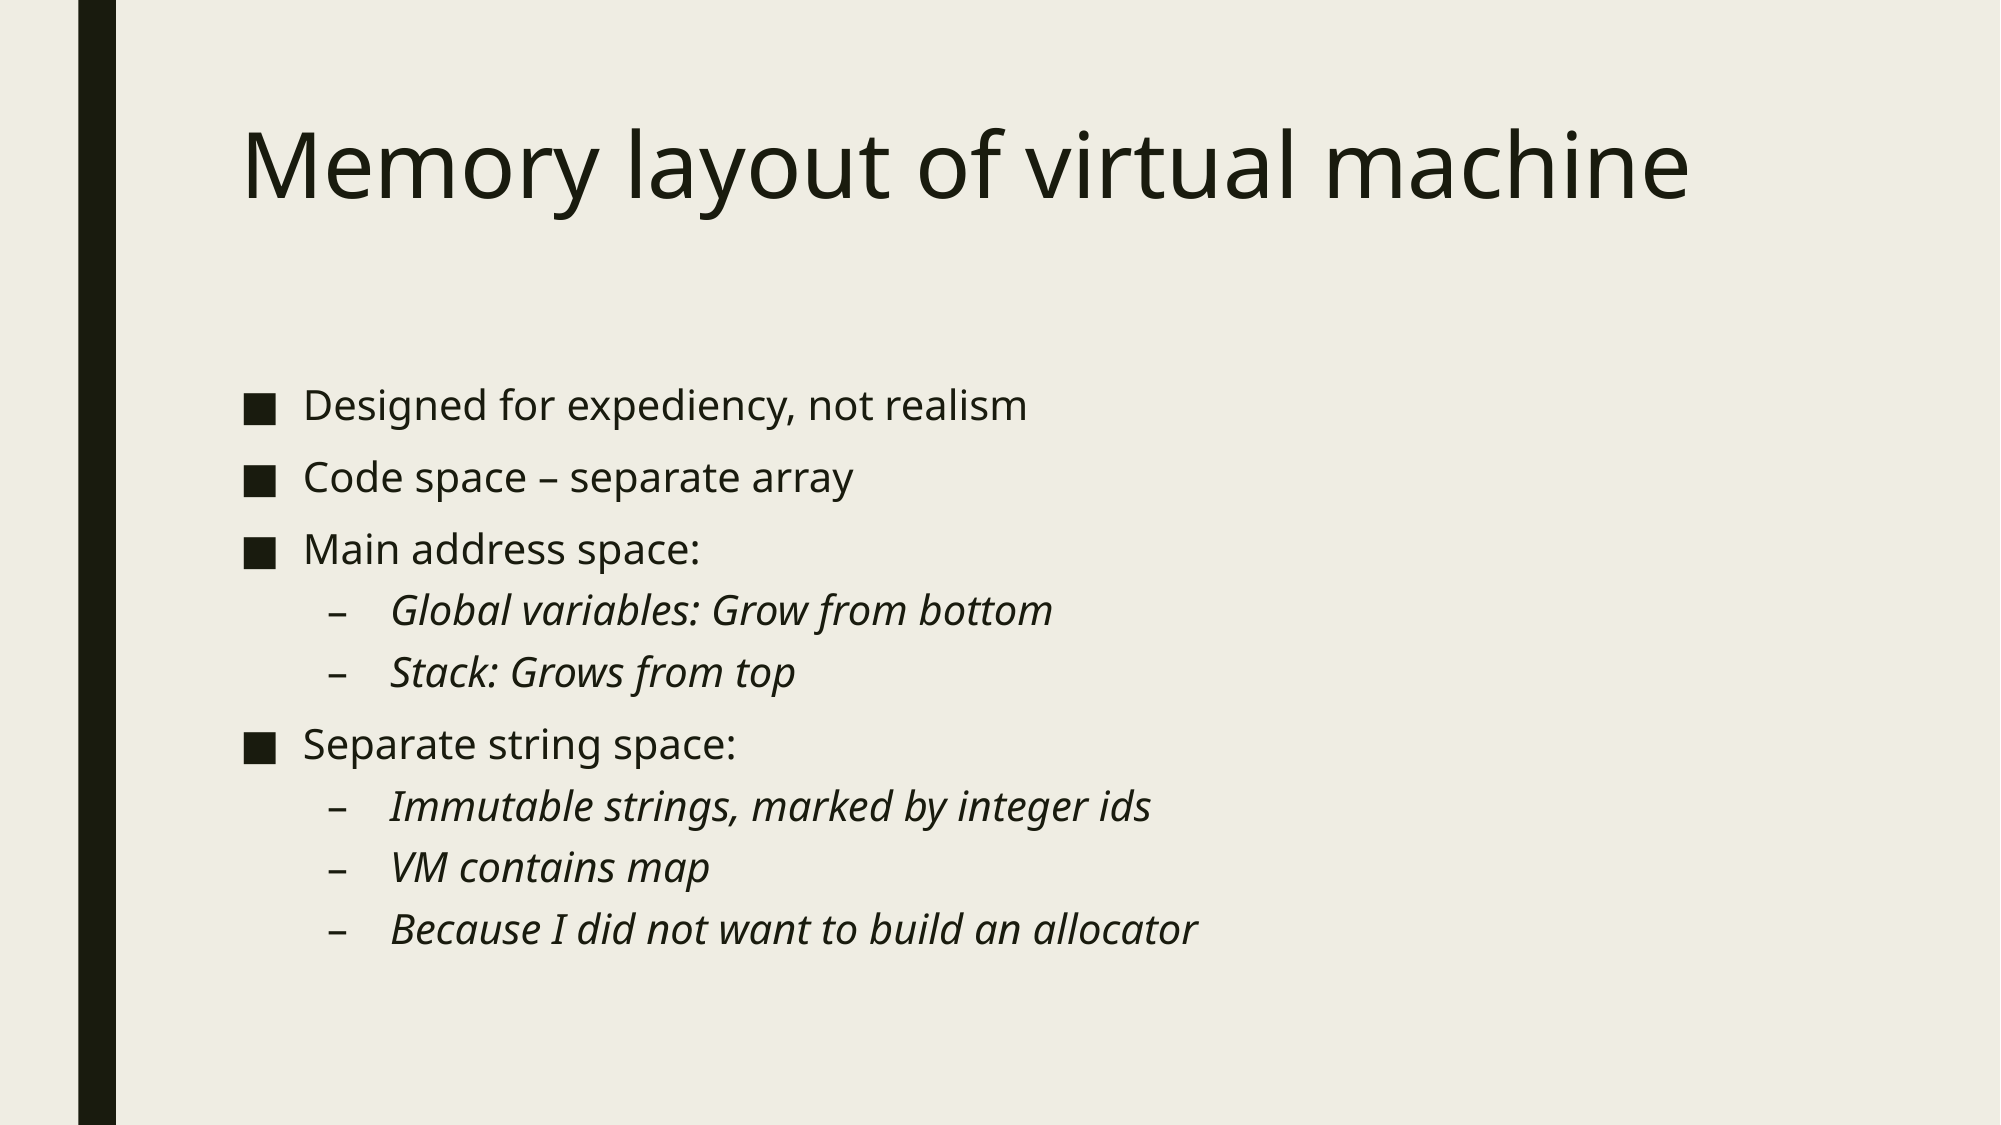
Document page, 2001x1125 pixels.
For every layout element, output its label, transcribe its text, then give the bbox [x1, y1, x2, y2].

list Designed for expediency, not realism Code space – separate array Main address space: Global variables: Grow from bottom Stack: Grows from top Separate string space: Immutable strings, marked by integer ids VM contains map Because I did not want to build an allocator [225, 375, 1800, 963]
title Memory layout of virtual machine [225, 112, 1800, 357]
